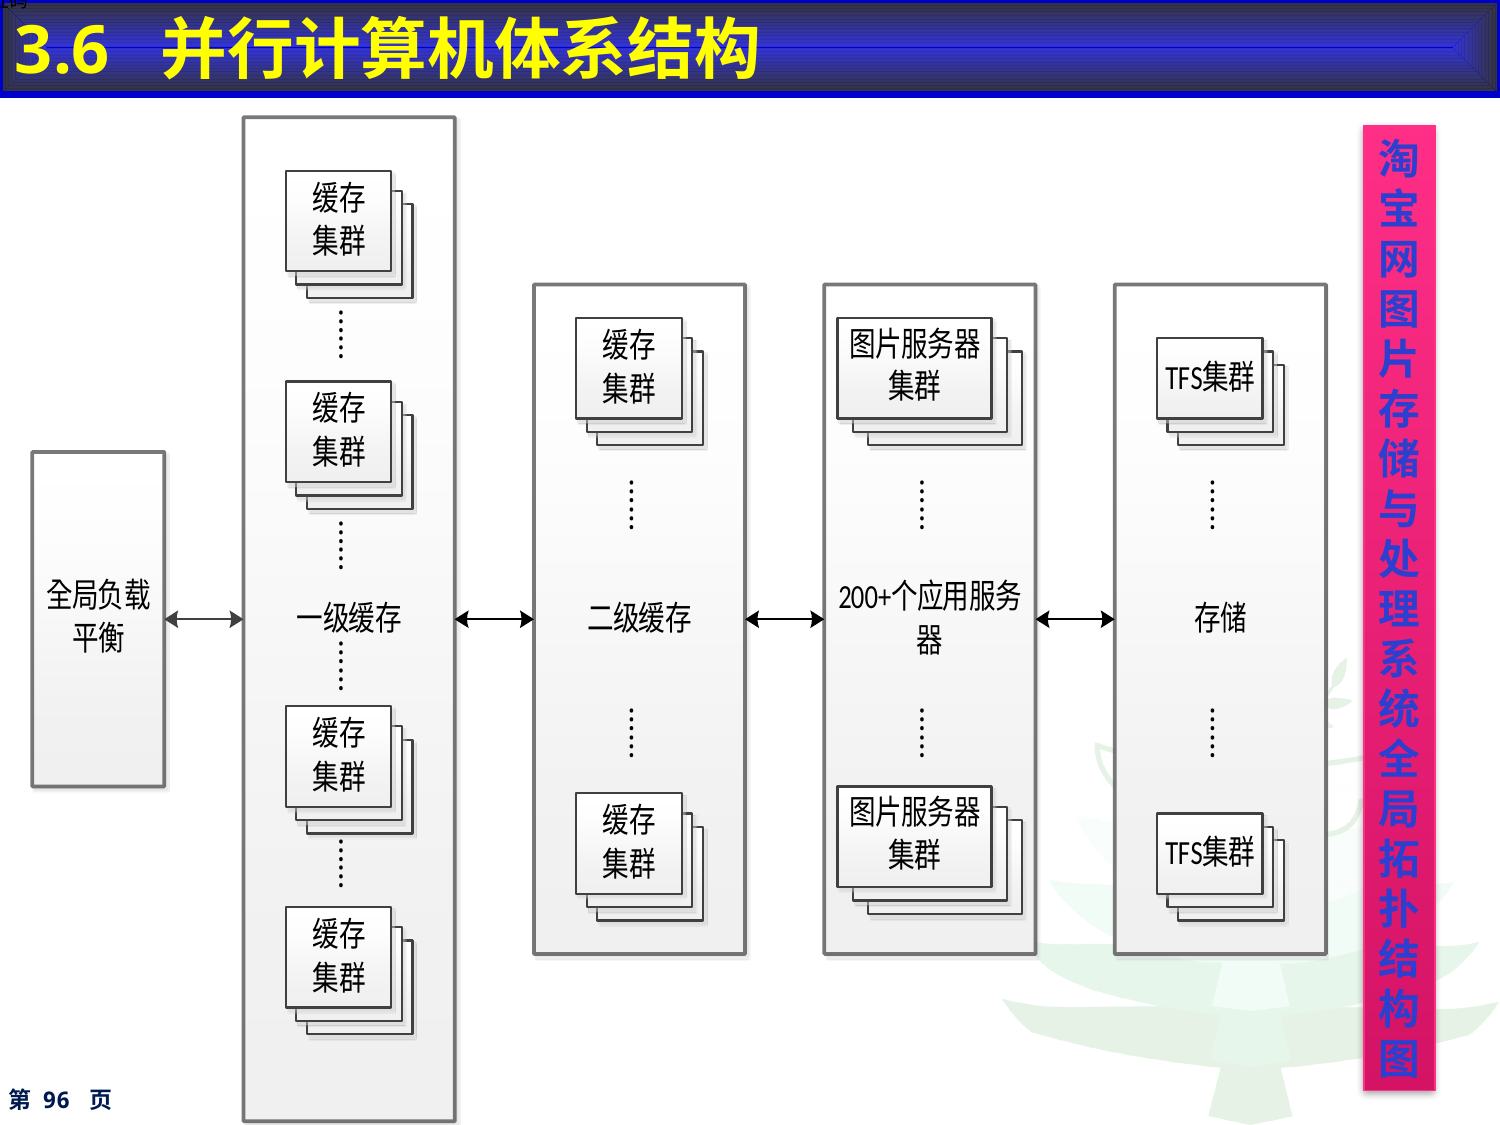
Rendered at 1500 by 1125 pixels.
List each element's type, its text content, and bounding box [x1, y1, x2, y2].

text_box 淘宝网图片存储与处理系统全局拓扑结构图 [1363, 125, 1436, 1091]
text_box 3.6 并行计算机体系结构 [0, 1, 1500, 95]
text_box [29, 113, 1329, 1125]
